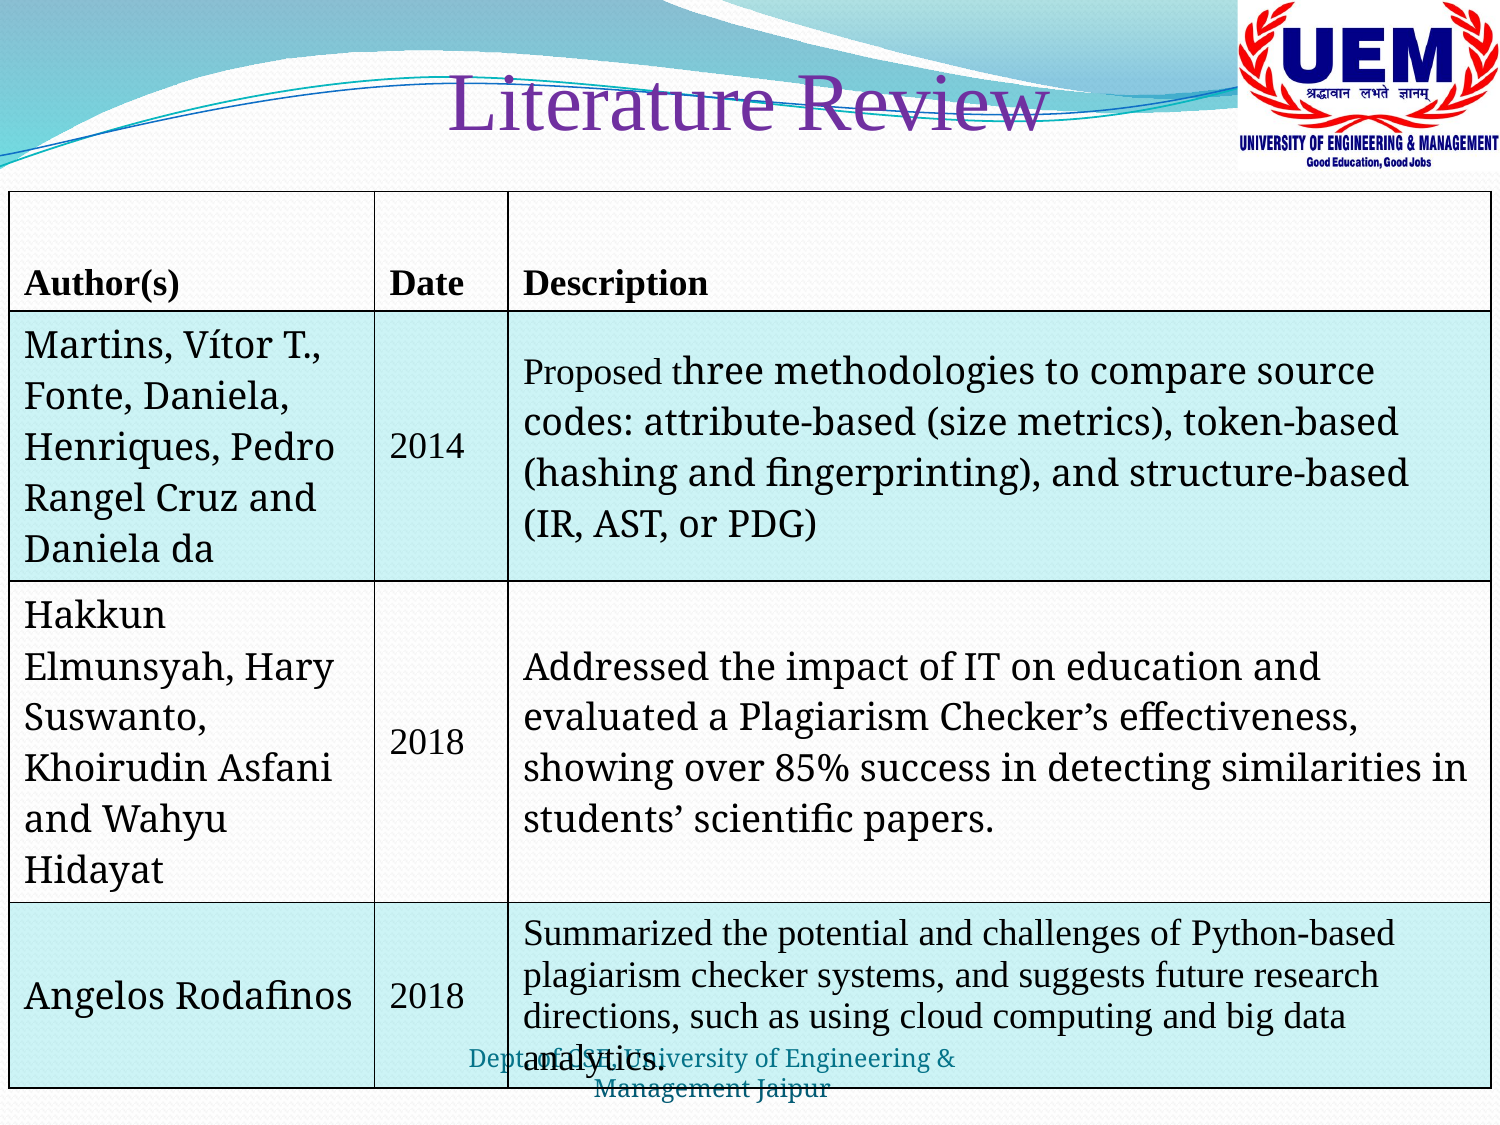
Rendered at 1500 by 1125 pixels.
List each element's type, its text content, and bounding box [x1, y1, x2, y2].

table_cell 2018 [375, 903, 507, 1087]
table_cell Angelos Rodafinos [10, 903, 374, 1087]
table_header Description [509, 192, 1490, 310]
text_box Literature Review [124, 12, 1230, 148]
table_cell 2014 [375, 312, 507, 580]
table_cell 2018 [375, 582, 507, 902]
table_cell Hakkun Elmunsyah, Hary Suswanto, Khoirudin Asfani and Wahyu Hidayat [10, 582, 374, 902]
table_cell Proposed three methodologies to compare source codes: attribute-based (size metrics), token-based (hashing and fingerprinting), and structure-based (IR, AST, or PDG) [509, 312, 1490, 580]
table_header Date [375, 192, 507, 310]
table_cell Summarized the potential and challenges of Python-based plagiarism checker systems, and suggests future research directions, such as using cloud computing and big data analytics. [509, 903, 1490, 1087]
table_cell Martins, Vítor T., Fonte, Daniela, Henriques, Pedro Rangel Cruz and Daniela da [10, 312, 374, 580]
picture [1237, 0, 1500, 172]
table_header Author(s) [10, 192, 374, 310]
footer Dept. of CSE, University of Engineering & Management Jaipur [437, 1089, 988, 1103]
table_cell Addressed the impact of IT on education and evaluated a Plagiarism Checker’s effectiveness, showing over 85% success in detecting similarities in students’ scientific papers. [509, 582, 1490, 902]
